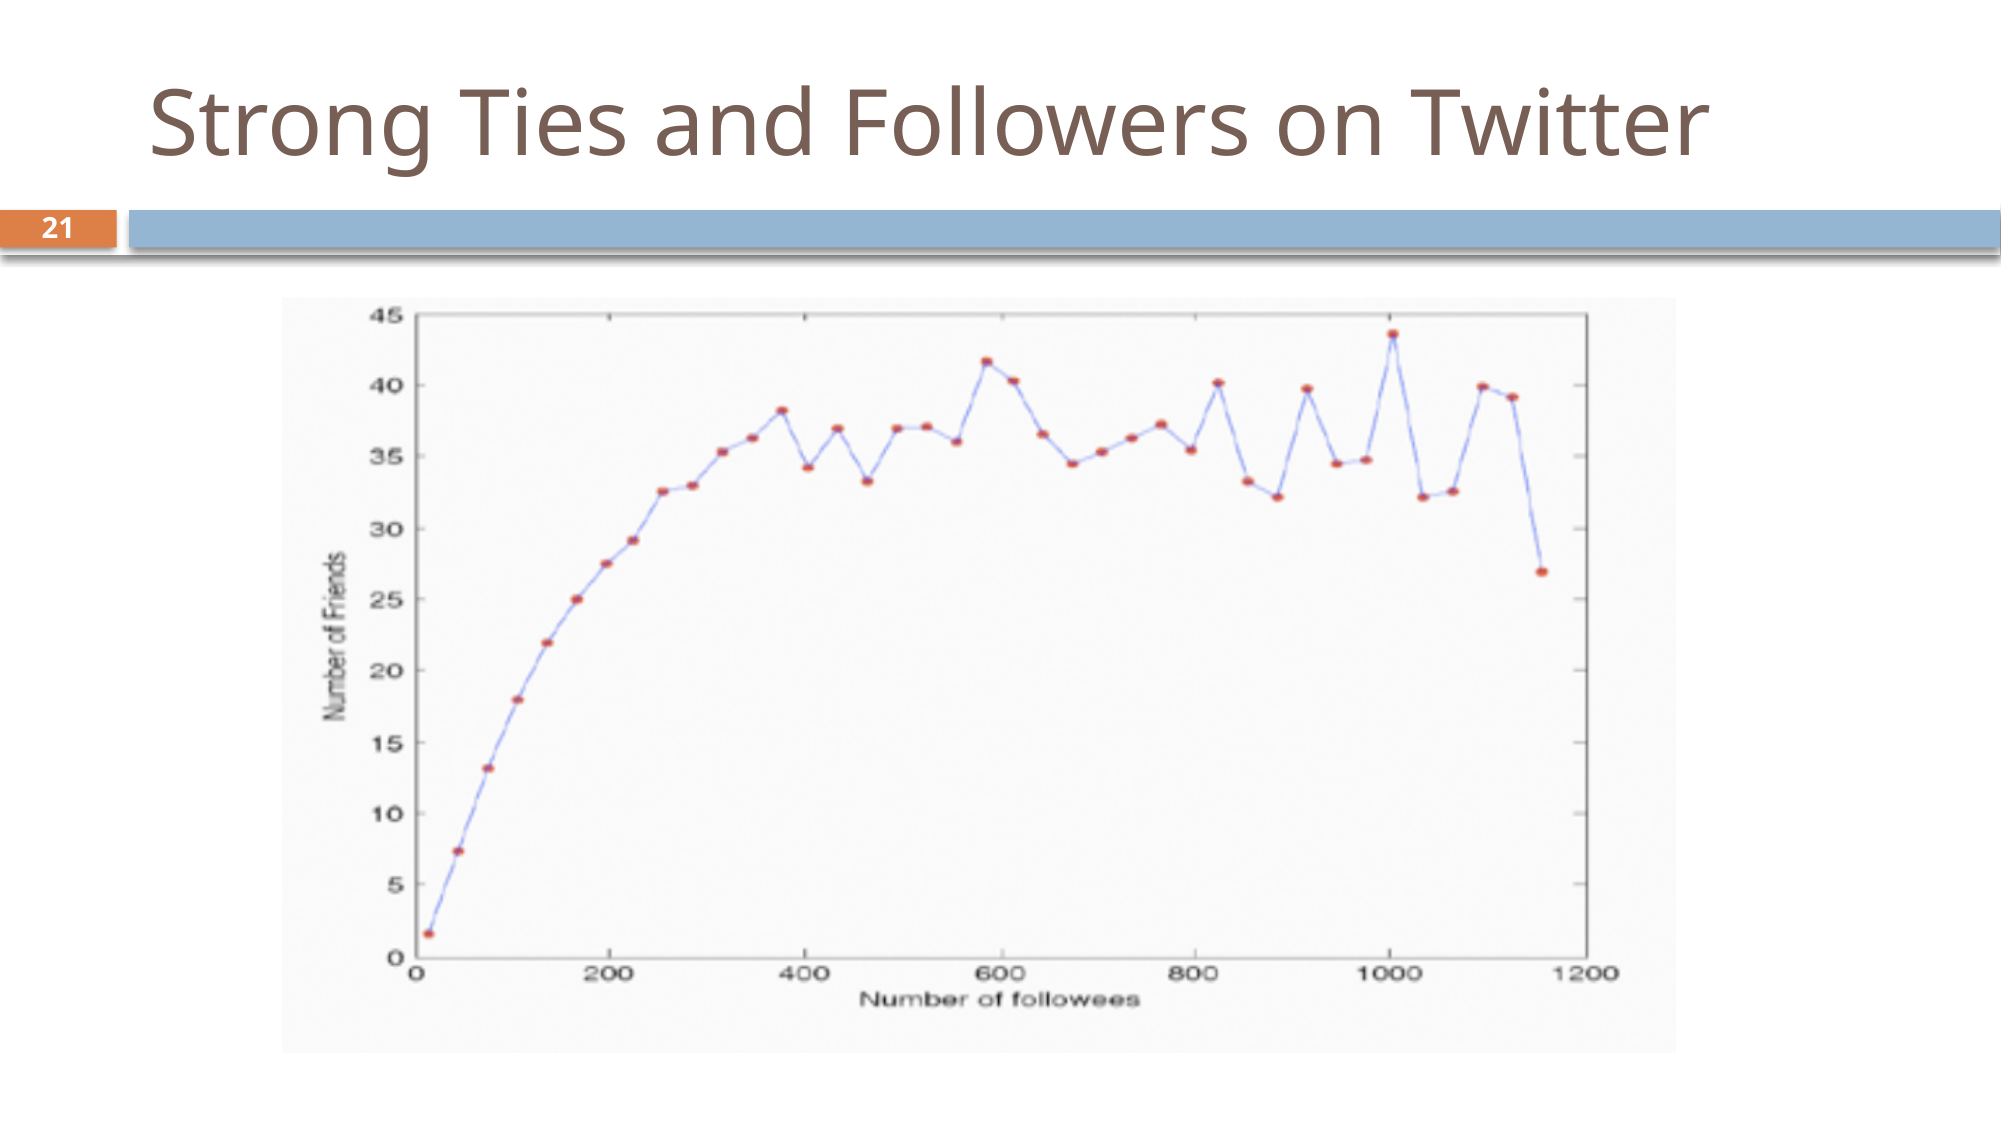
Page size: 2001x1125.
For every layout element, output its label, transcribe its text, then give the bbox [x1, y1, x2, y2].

slide_number 21 [0, 208, 117, 249]
title Strong Ties and Followers on Twitter [133, 37, 1917, 200]
picture [281, 268, 1677, 1054]
